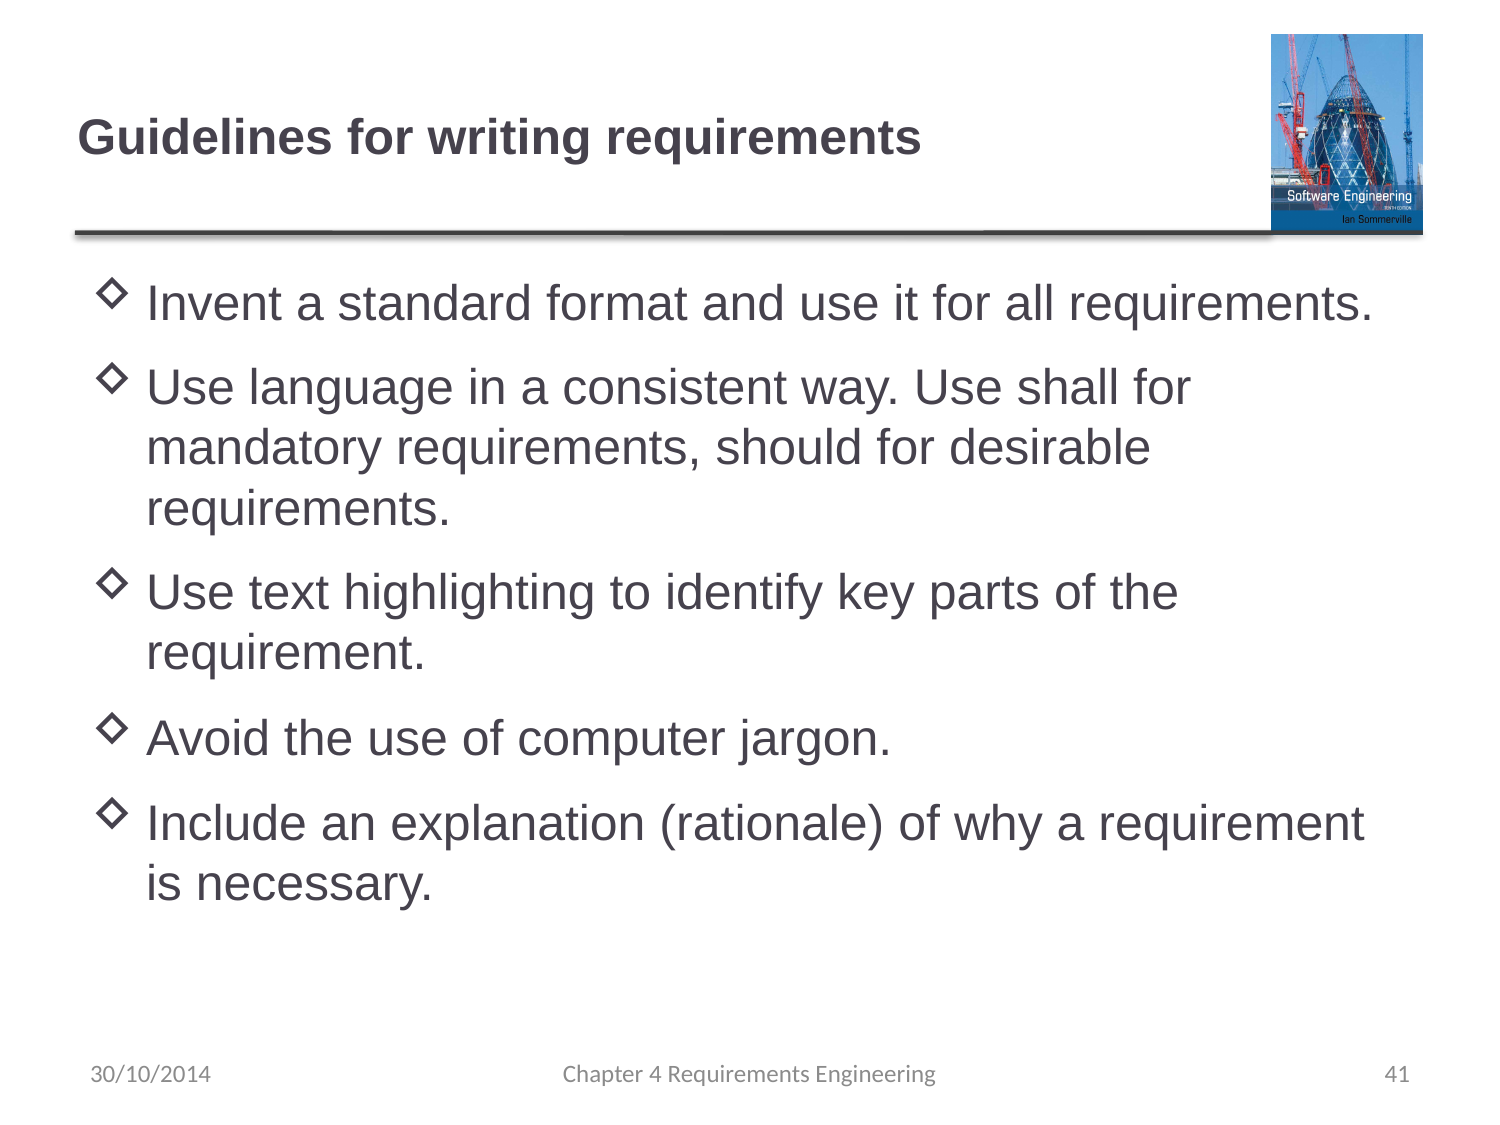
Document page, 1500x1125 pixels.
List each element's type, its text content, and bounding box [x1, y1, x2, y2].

footer Chapter 4 Requirements Engineering [512, 1042, 988, 1103]
picture [1271, 34, 1423, 230]
list Invent a standard format and use it for all requirements. Use language in a consistent way. Use shall for mandatory requirements, should for desirable requirements. Use text highlighting to identify key parts of the requirement. Avoid the use of computer jargon. Include an explanation (rationale) of why a requirement is necessary. [75, 262, 1425, 1005]
title Guidelines for writing requirements [62, 43, 1413, 226]
slide_number 41 [1074, 1042, 1425, 1103]
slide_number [75, 1042, 425, 1103]
